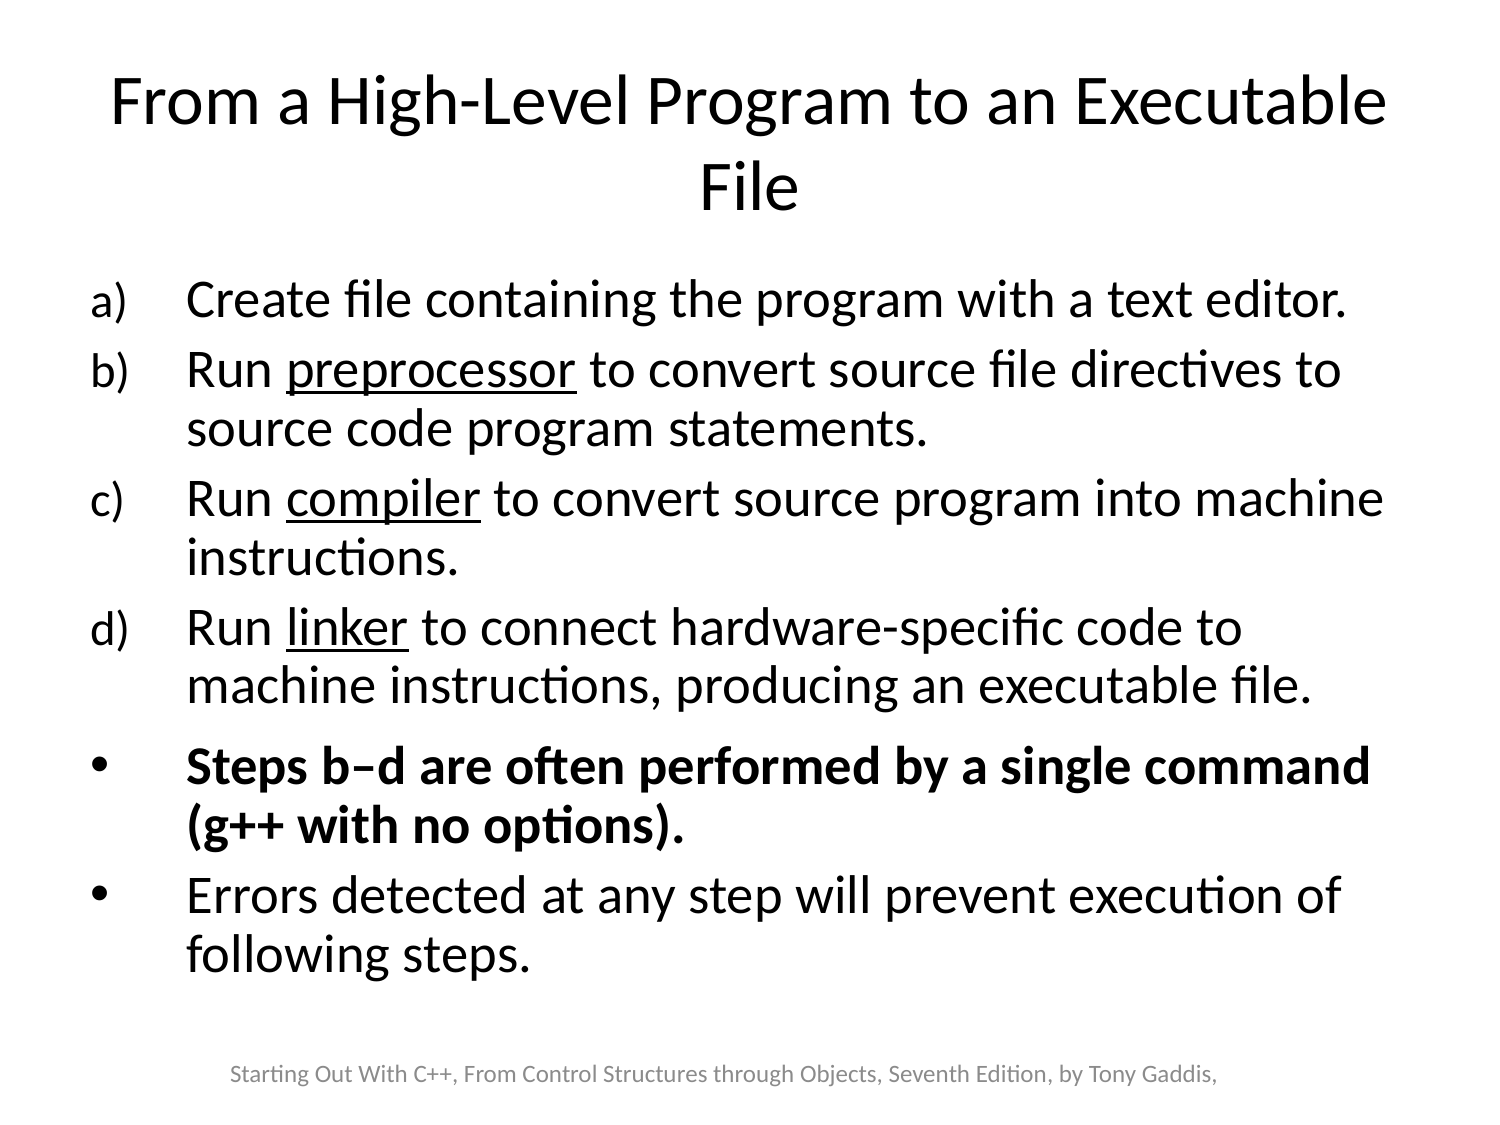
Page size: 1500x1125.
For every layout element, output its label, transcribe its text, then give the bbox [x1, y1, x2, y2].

title From a High-Level Program to an Executable File [75, 45, 1425, 233]
footer Starting Out With C++, From Control Structures through Objects, Seventh Edition, by Tony Gaddis, [212, 1042, 1238, 1103]
list Create file containing the program with a text editor. Run preprocessor to convert source file directives to source code program statements. Run compiler to convert source program into machine instructions. Run linker to connect hardware-specific code to machine instructions, producing an executable file. Steps b–d are often performed by a single command (g++ with no options). Errors detected at any step will prevent execution of following steps. [75, 262, 1425, 1005]
